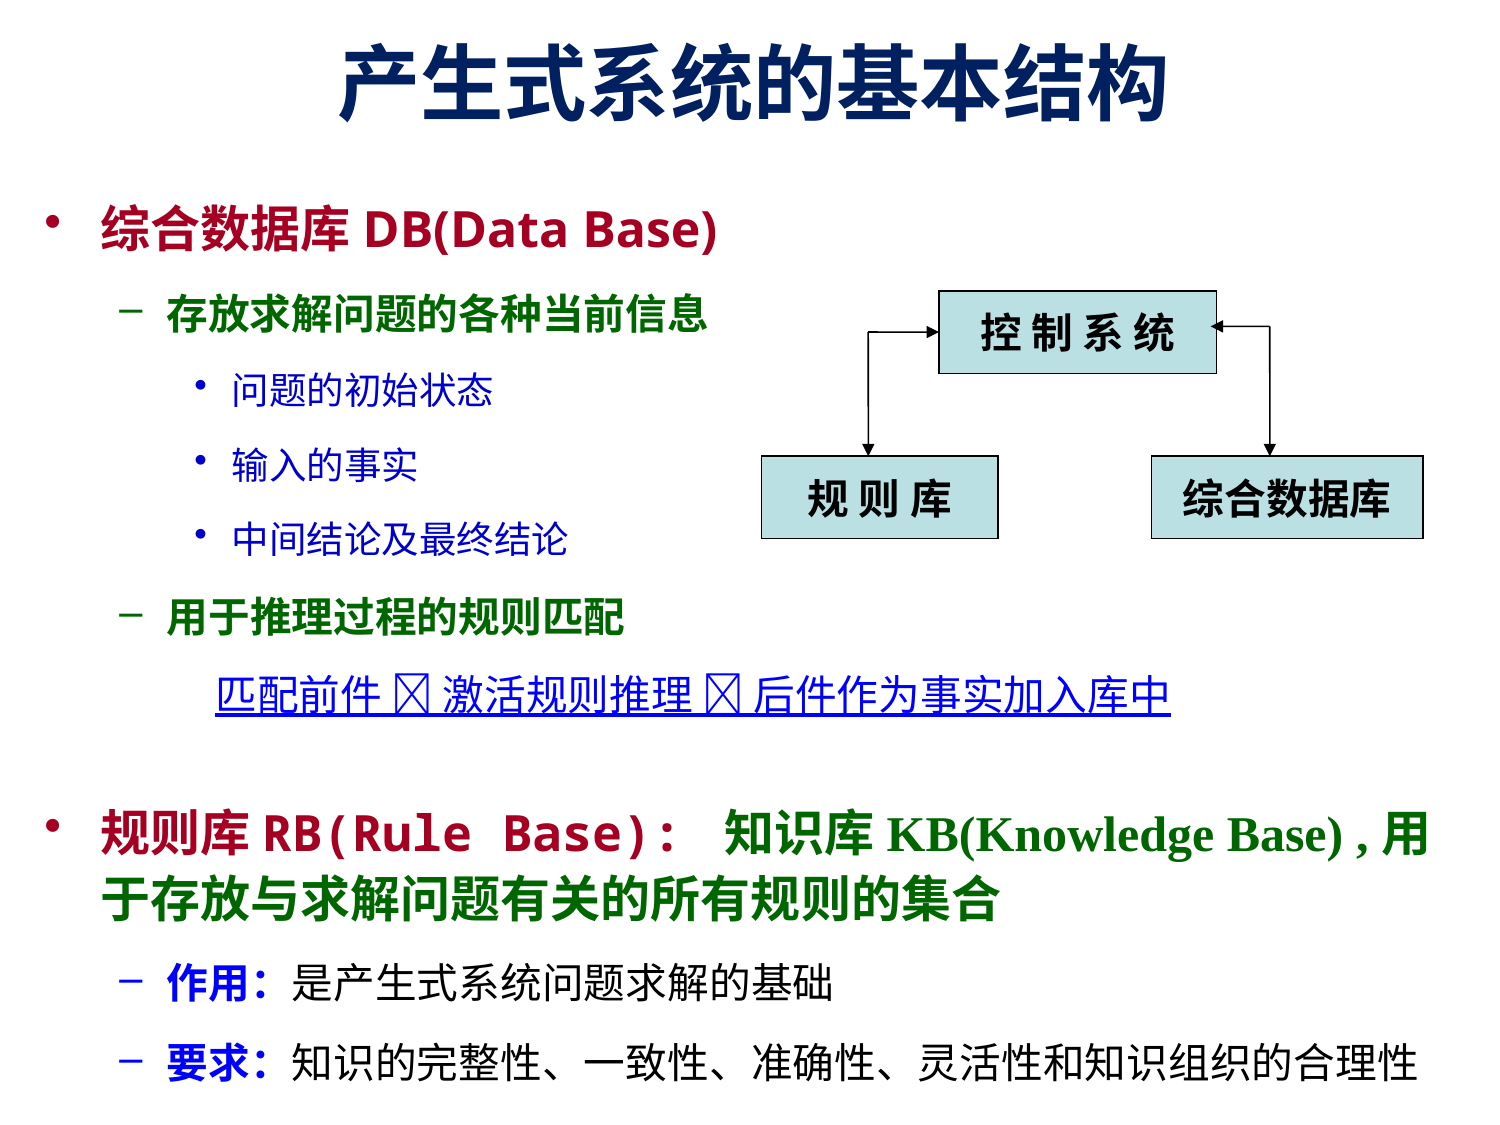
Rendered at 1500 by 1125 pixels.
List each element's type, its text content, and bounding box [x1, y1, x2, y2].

text_box [1263, 327, 1277, 457]
text_box 匹配前件  激活规则推理  后件作为事实加入库中 [200, 661, 1323, 726]
list 综合数据库DB(Data Base) 存放求解问题的各种当前信息 问题的初始状态 输入的事实 中间结论及最终结论 用于推理过程的规则匹配 规则库RB(Rule Base): 知识库KB(Knowledge Base) ,用于存放与求解问题有关的所有规则的集合 作用：是产生式系统问题求解的基础 要求：知识的完整性、一致性、准确性、灵活性和知识组织的合理性 [29, 184, 1459, 1071]
text_box [868, 325, 940, 339]
text_box 综合数据库 [1151, 456, 1424, 539]
text_box 规 则 库 [761, 456, 999, 539]
text_box [1210, 320, 1270, 333]
title 产生式系统的基本结构 [53, 36, 1455, 184]
text_box [862, 333, 875, 457]
text_box 控 制 系 统 [939, 290, 1217, 374]
